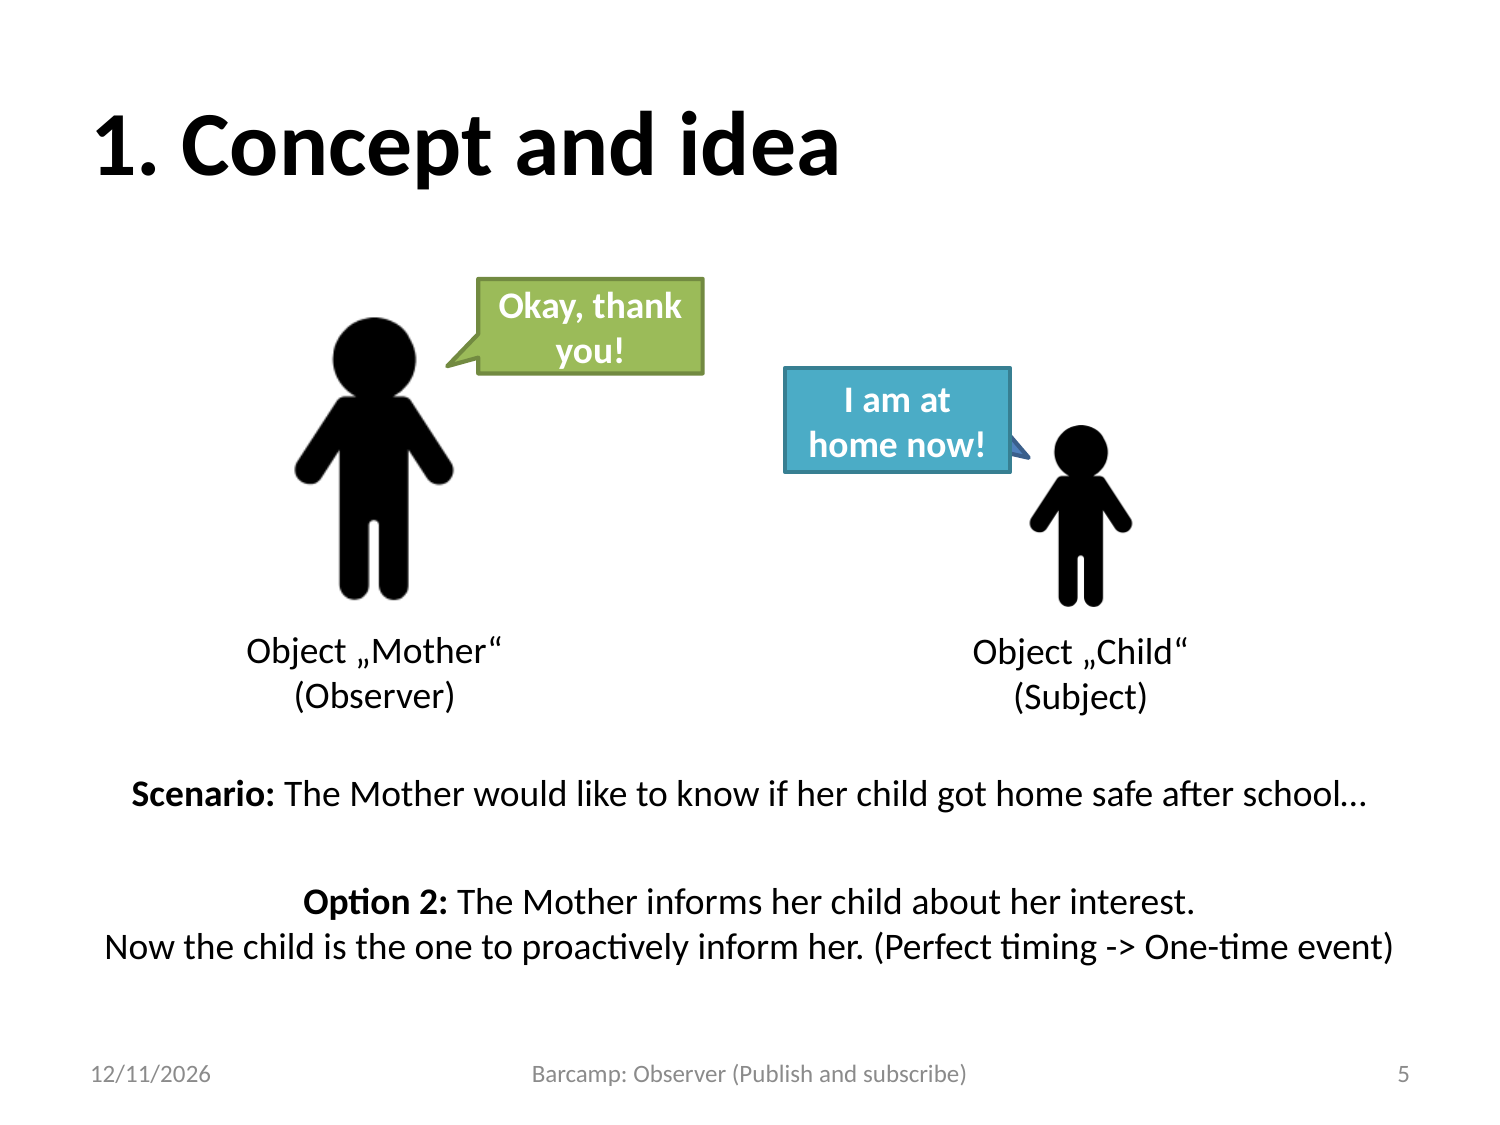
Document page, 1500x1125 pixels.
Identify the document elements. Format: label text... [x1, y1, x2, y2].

text_box Option 2: The Mother informs her child about her interest. Now the child is the one to proactively inform her. (Perfect timing -> One-time event) [0, 869, 1500, 975]
text_box Okay, thank you! [478, 273, 703, 378]
title 1. Concept and idea [75, 45, 1425, 233]
picture [979, 415, 1182, 617]
footer Barcamp: Observer (Publish and subscribe) [512, 1042, 988, 1103]
text_box I am at home now! [783, 366, 1012, 474]
picture [218, 302, 532, 616]
text_box Scenario: The Mother would like to know if her child got home safe after school… [0, 761, 1500, 822]
text_box Object „Mother“ (Observer) [218, 622, 531, 724]
text_box Object „Child“ (Subject) [927, 619, 1235, 725]
slide_number 5 [1074, 1042, 1425, 1103]
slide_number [75, 1042, 425, 1103]
